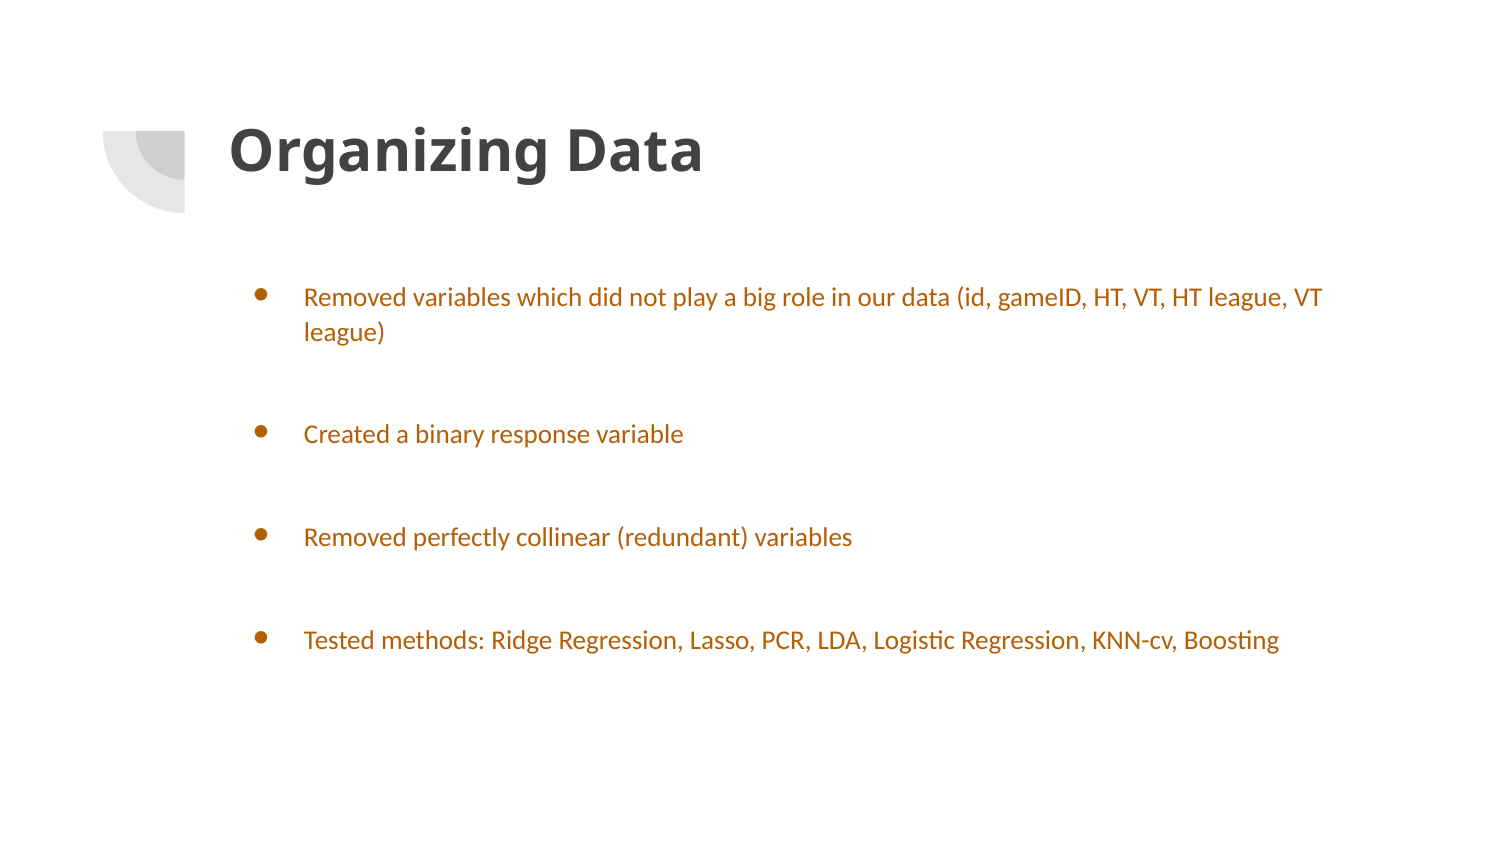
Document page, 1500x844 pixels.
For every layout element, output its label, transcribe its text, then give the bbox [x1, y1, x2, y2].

list Removed variables which did not play a big role in our data (id, gameID, HT, VT, HT league, VT league) Created a binary response variable Removed perfectly collinear (redundant) variables Tested methods: Ridge Regression, Lasso, PCR, LDA, Logistic Regression, KNN-cv, Boosting [213, 262, 1368, 680]
title Organizing Data [213, 98, 1368, 262]
